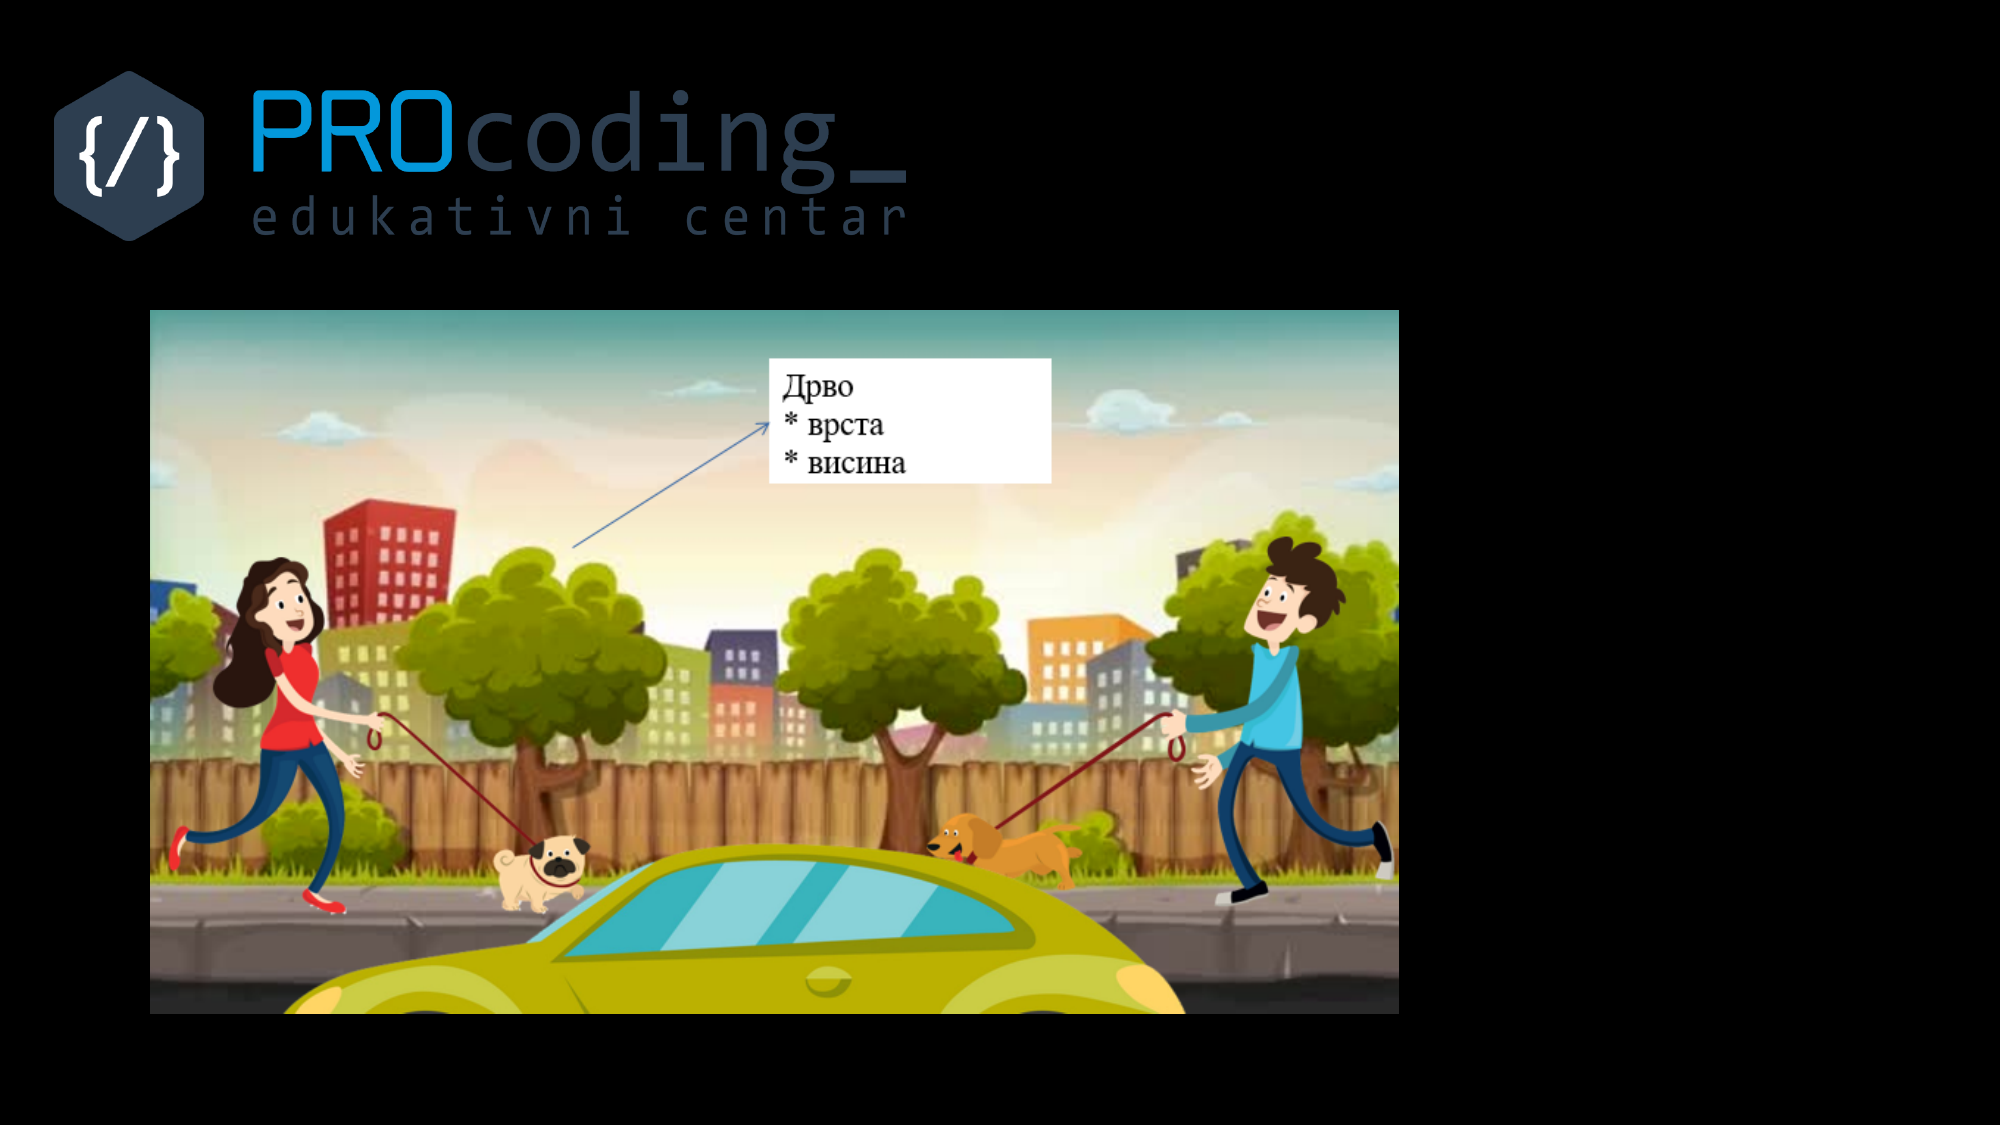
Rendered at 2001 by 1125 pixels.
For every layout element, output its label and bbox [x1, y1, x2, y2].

picture [150, 310, 1399, 1014]
picture [54, 71, 906, 241]
